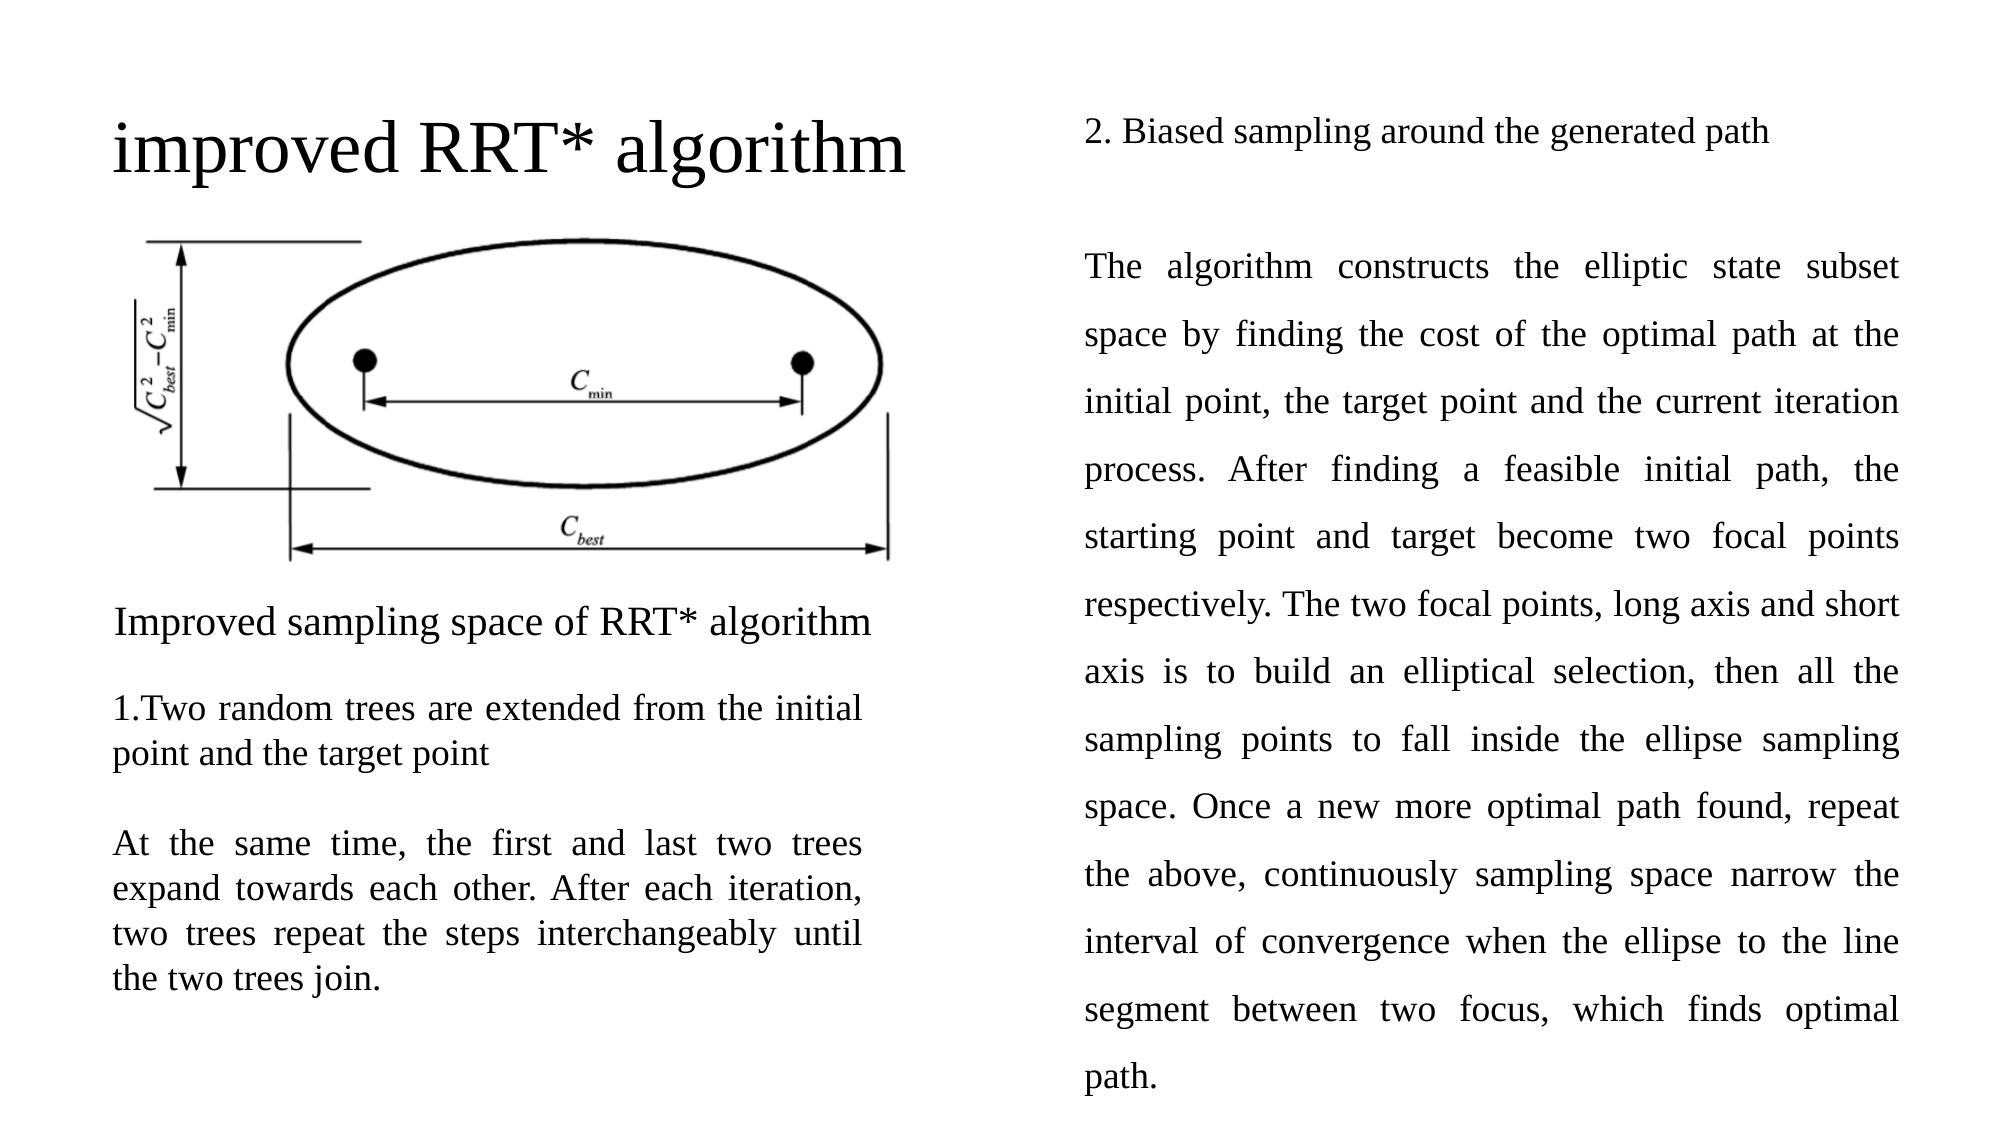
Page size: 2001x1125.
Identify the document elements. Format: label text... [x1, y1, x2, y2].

text_box 2. Biased sampling around the generated path The algorithm constructs the elliptic state subset space by finding the cost of the optimal path at the initial point, the target point and the current iteration process. After finding a feasible initial path, the starting point and target become two focal points respectively. The two focal points, long axis and short axis is to build an elliptical selection, then all the sampling points to fall inside the ellipse sampling space. Once a new more optimal path found, repeat the above, continuously sampling space narrow the interval of convergence when the ellipse to the line segment between two focus, which finds optimal path. [1069, 76, 1916, 1125]
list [85, 205, 928, 587]
text_box 1.Two random trees are extended from the initial point and the target point At the same time, the first and last two trees expand towards each other. After each iteration, two trees repeat the steps interchangeably until the two trees join. [97, 675, 879, 1006]
title improved RRT* algorithm [97, 91, 1069, 206]
text_box Improved sampling space of RRT* algorithm [99, 587, 888, 652]
